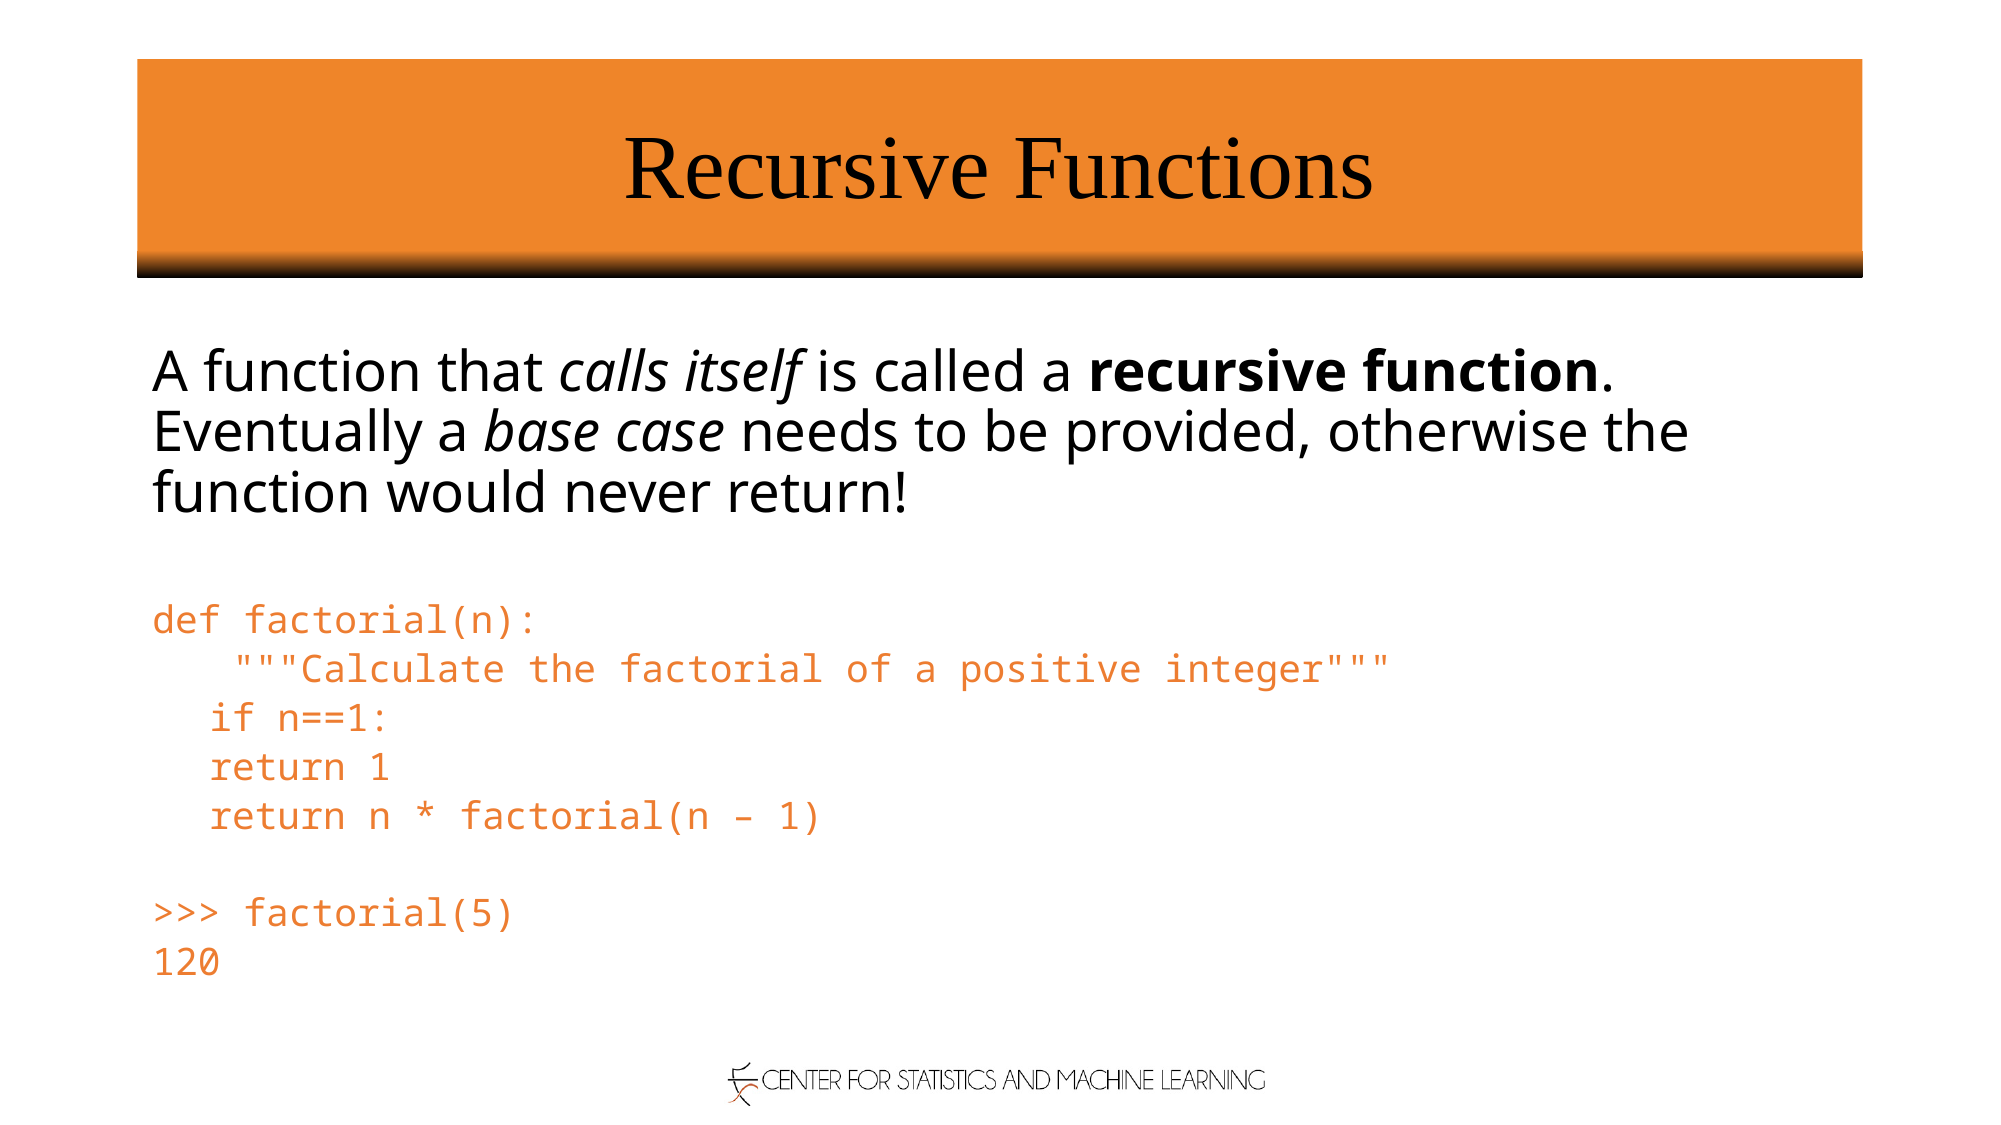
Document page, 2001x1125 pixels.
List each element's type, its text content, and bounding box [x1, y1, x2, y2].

picture [724, 1060, 1276, 1108]
list A function that calls itself is called a recursive function. Eventually a base case needs to be provided, otherwise the function would never return! def factorial(n): """Calculate the factorial of a positive integer""" if n==1: return 1 return n * factorial(n – 1) >>> factorial(5) 120 [137, 335, 1863, 997]
title Recursive Functions [137, 59, 1863, 278]
